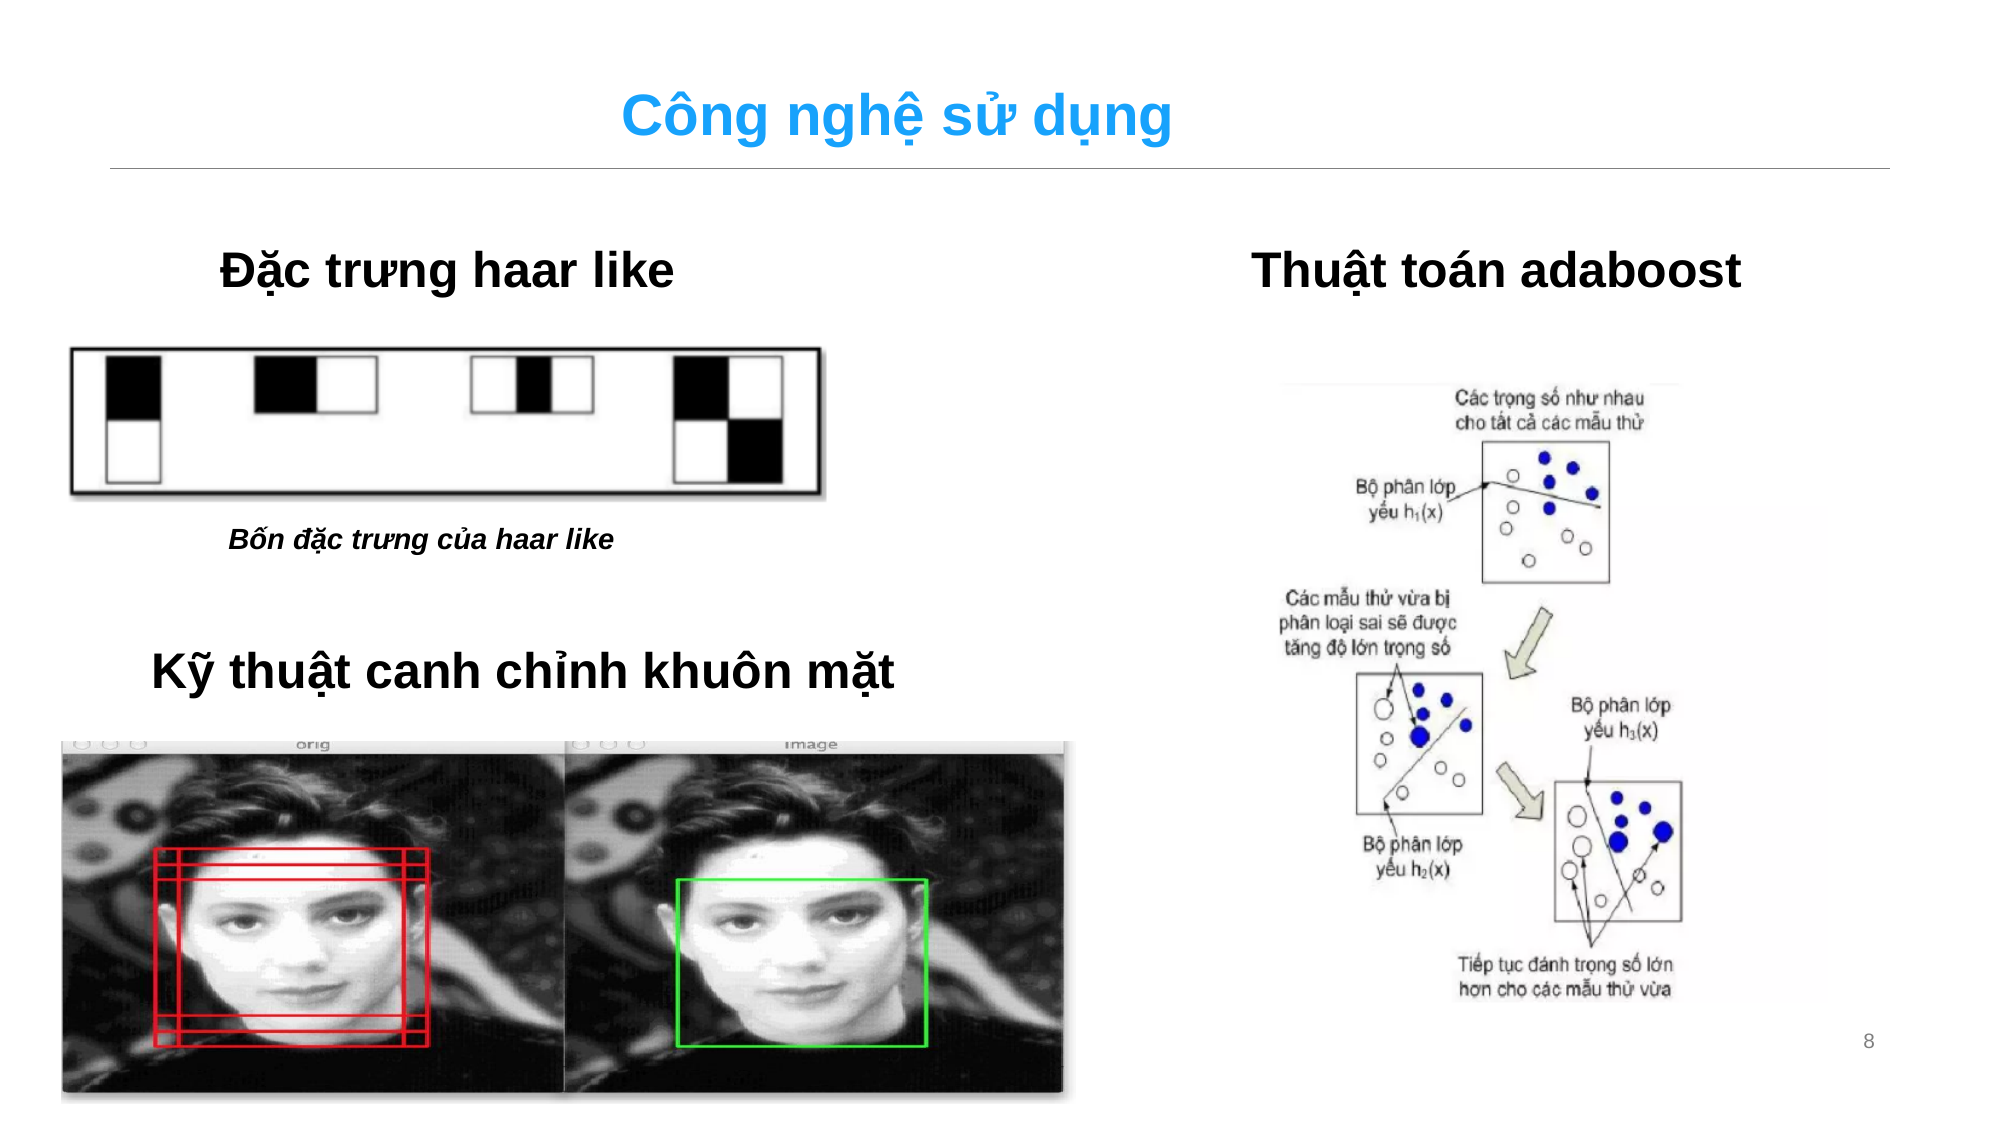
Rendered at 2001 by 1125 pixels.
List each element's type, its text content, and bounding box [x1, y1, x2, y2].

text_box Đặc trưng haar like [205, 229, 710, 305]
picture [1205, 343, 1864, 1024]
slide_number 8 [1412, 1023, 1890, 1058]
text_box Kỹ thuật canh chỉnh khuôn mặt [136, 630, 916, 706]
picture [61, 741, 1076, 1104]
title Công nghệ sử dụng [606, 8, 1496, 156]
text_box Bốn đặc trưng của haar like [205, 512, 729, 563]
text_box Thuật toán adaboost [1236, 229, 1833, 305]
picture [30, 337, 916, 507]
